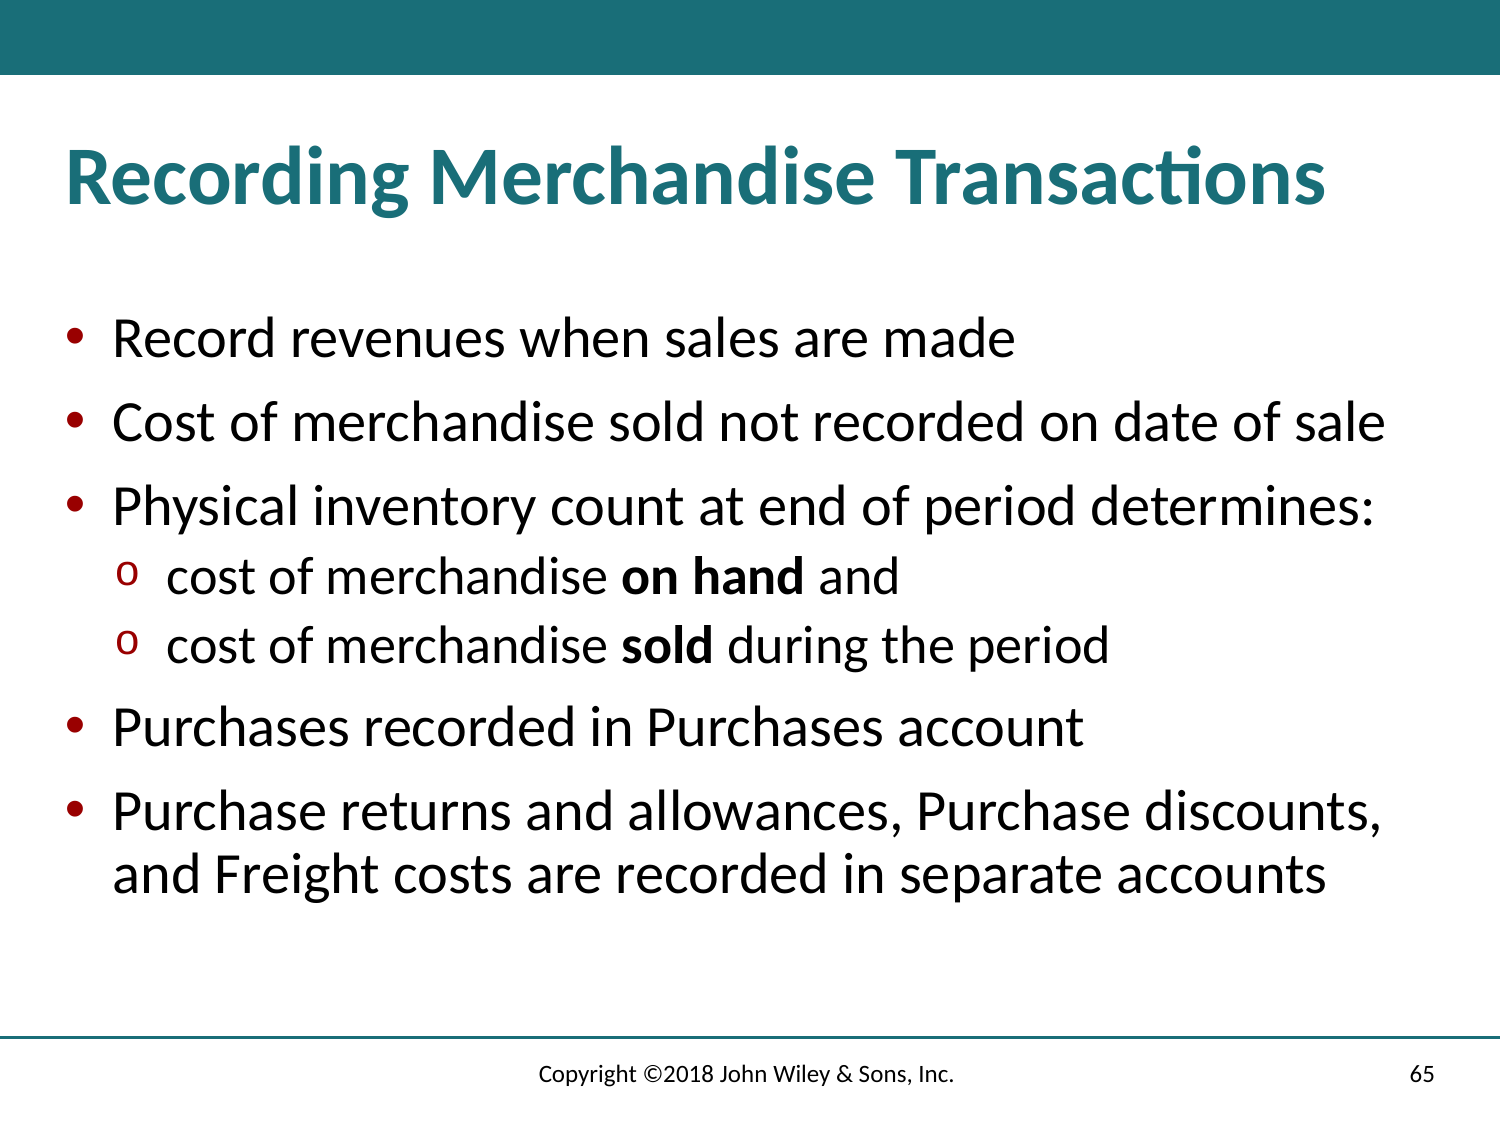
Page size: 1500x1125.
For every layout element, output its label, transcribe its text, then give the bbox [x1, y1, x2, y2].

title Recording Merchandise Transactions [50, 125, 1450, 250]
list Record revenues when sales are made Cost of merchandise sold not recorded on date of sale Physical inventory count at end of period determines: cost of merchandise on hand and cost of merchandise sold during the period Purchases recorded in Purchases account Purchase returns and allowances, Purchase discounts, and Freight costs are recorded in separate accounts [50, 299, 1450, 925]
slide_number 65 [1059, 1042, 1450, 1103]
footer Copyright ©2018 John Wiley & Sons, Inc. [496, 1042, 1004, 1103]
